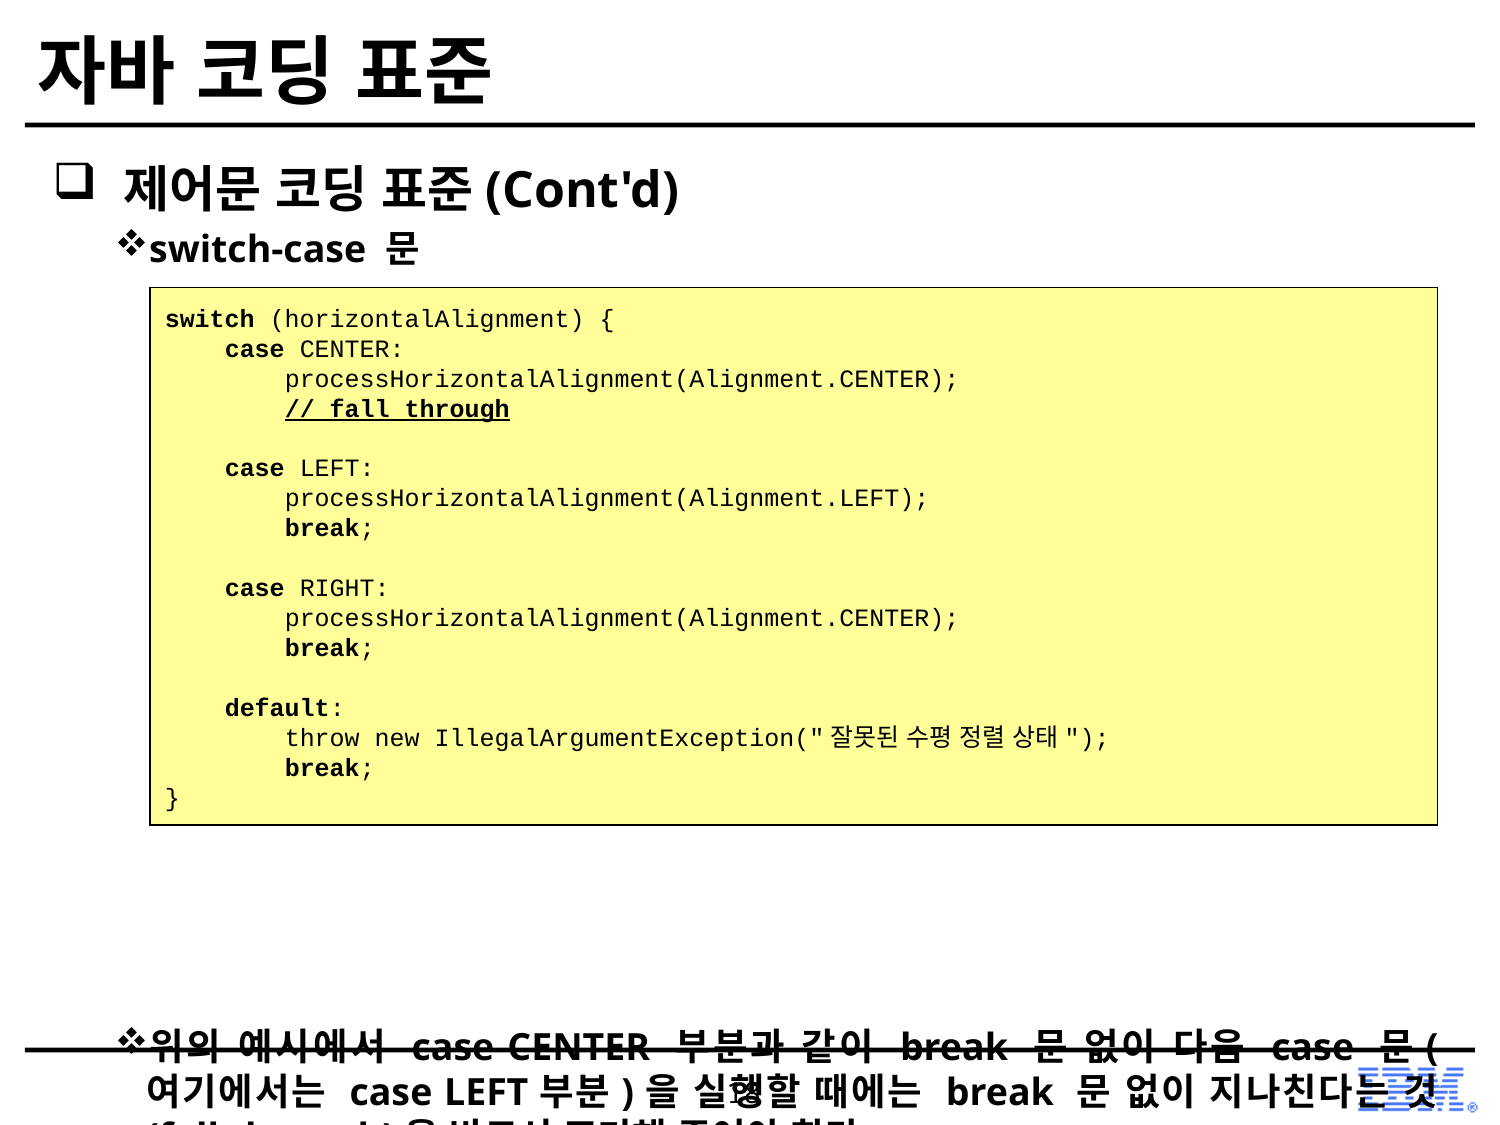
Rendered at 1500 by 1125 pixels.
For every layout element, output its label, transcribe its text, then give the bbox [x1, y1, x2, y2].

slide_number 18 [587, 1074, 901, 1113]
text_box switch (horizontalAlignment) { case CENTER: processHorizontalAlignment(Alignment.CENTER); // fall through case LEFT: processHorizontalAlignment(Alignment.LEFT); break; case RIGHT: processHorizontalAlignment(Alignment.CENTER); break; default: throw new IllegalArgumentException("잘못된 수평 정렬 상태"); break; } [149, 287, 1438, 825]
list 제어문 코딩 표준(Cont'd) switch-case 문 위의 예시에서 case CENTER 부분과 같이 break 문 없이 다음 case 문(여기에서는 case LEFT부분)을 실행할 때에는 break 문 없이 지나친다는 것(fall through)을 반드시 표기해 주어야 한다. 모든 switch 문에는 위와 같이 default 부분을 제일 뒤쪽에 반드시 적어주어야 한다. [37, 149, 1463, 1026]
title 자바 코딩 표준 [37, 24, 1288, 113]
picture [1357, 1065, 1482, 1117]
